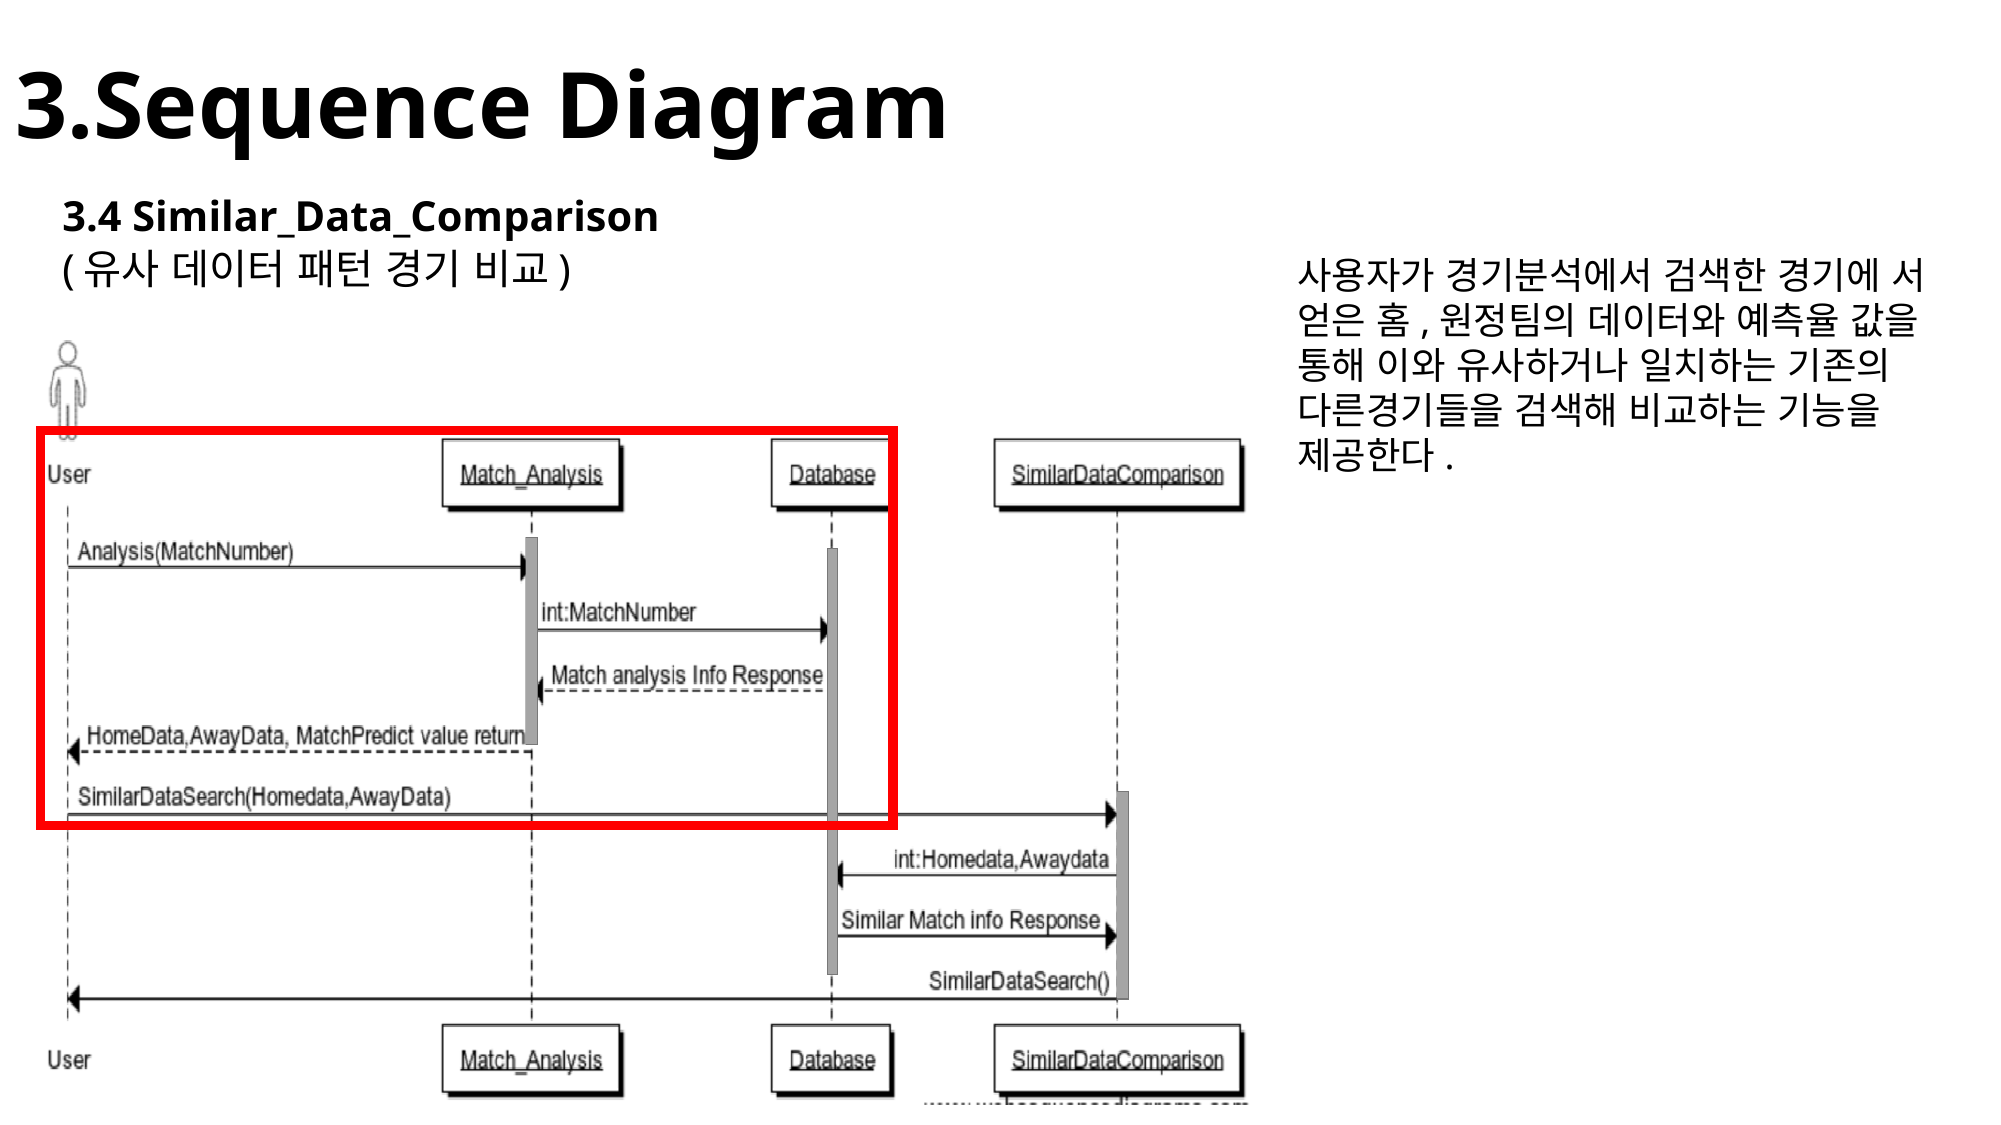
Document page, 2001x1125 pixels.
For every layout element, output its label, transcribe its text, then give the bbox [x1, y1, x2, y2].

picture [23, 326, 1250, 1105]
text_box 사용자가 경기분석에서 검색한 경기에 서 얻은 홈,원정팀의 데이터와 예측율 값을 통해 이와 유사하거나 일치하는 기존의 다른경기들을 검색해 비교하는 기능을 제공한다. [1282, 244, 1962, 485]
list 3.4 Similar_Data_Comparison (유사 데이터 패턴 경기 비교) [0, 187, 893, 302]
title 3.Sequence Diagram [0, 0, 1725, 218]
